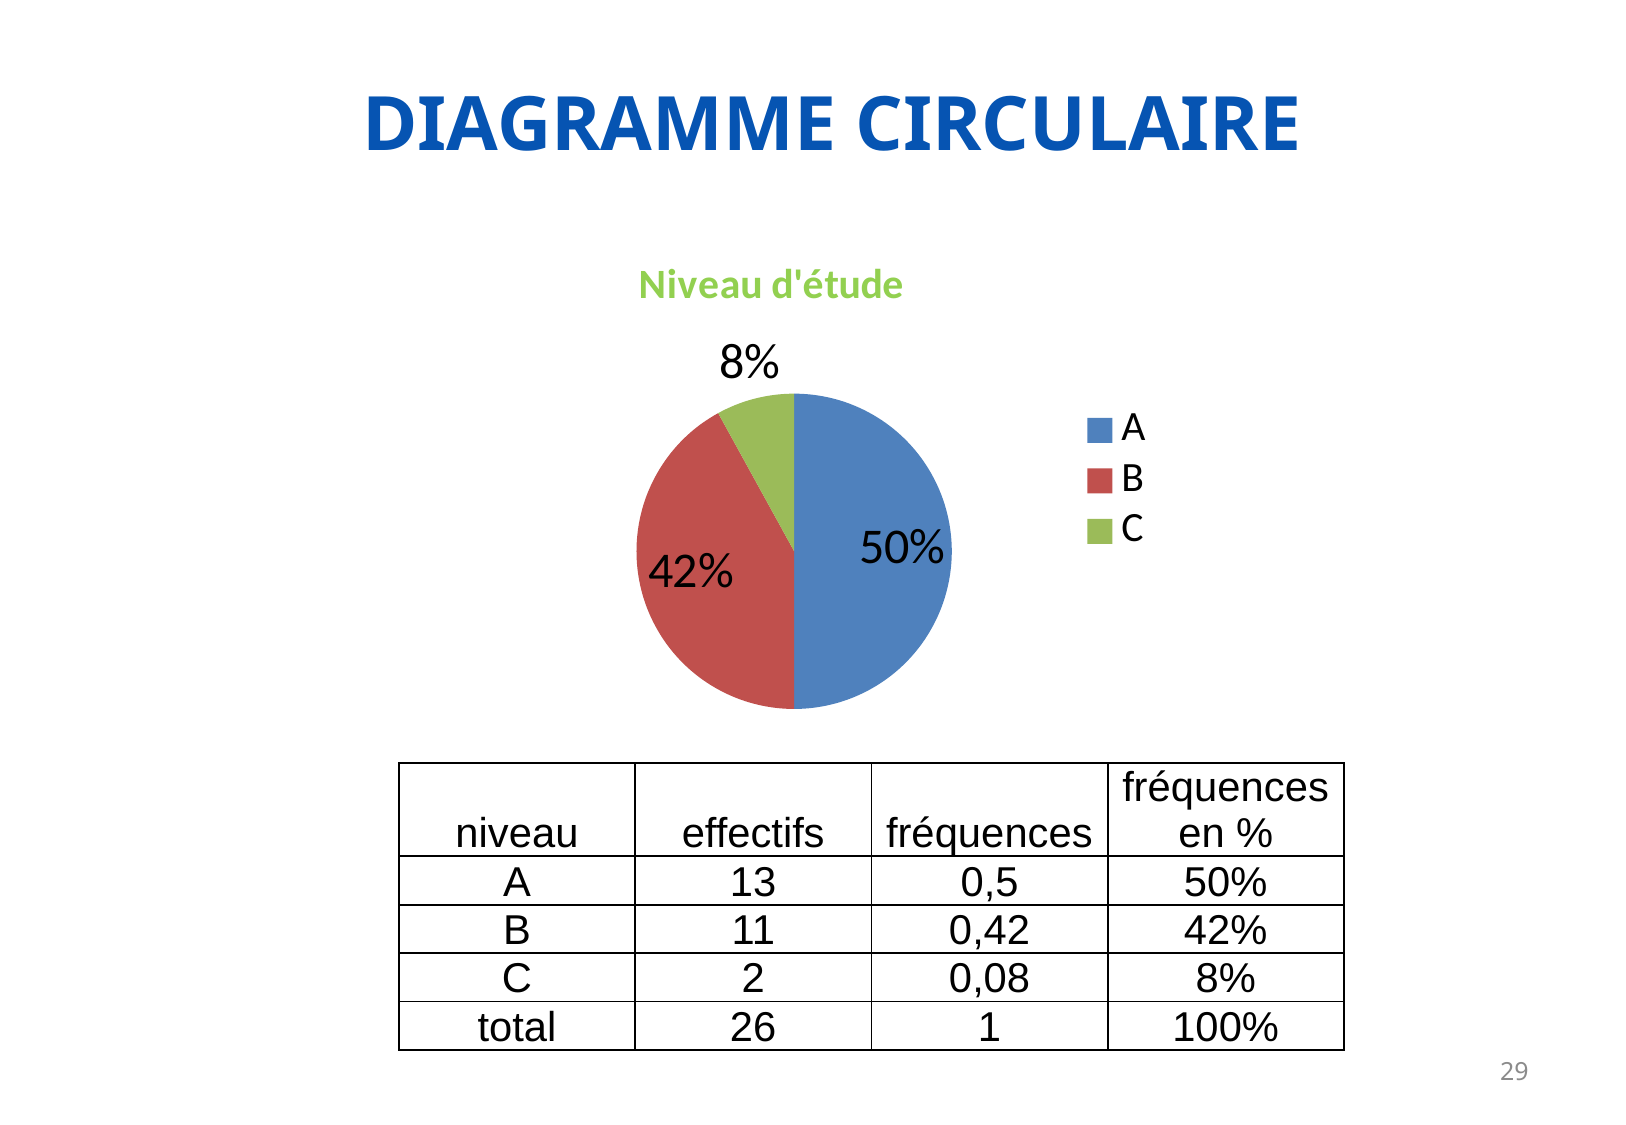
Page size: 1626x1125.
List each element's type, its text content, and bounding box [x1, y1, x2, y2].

chart [422, 243, 1173, 719]
table_cell 0,08 [872, 954, 1107, 1001]
table_cell 1 [872, 1002, 1107, 1049]
table_cell A [400, 857, 634, 904]
table_header effectifs [636, 764, 871, 855]
slide_number 29 [1164, 1042, 1544, 1103]
table_cell 13 [636, 857, 871, 904]
table_cell 0,5 [872, 857, 1107, 904]
table_cell 8% [1109, 954, 1343, 1001]
table_header niveau [400, 764, 634, 855]
table_cell 26 [636, 1002, 871, 1049]
table_cell 50% [1109, 857, 1343, 904]
table_cell 2 [636, 954, 871, 1001]
table_cell 42% [1109, 906, 1343, 952]
table_cell B [400, 906, 634, 952]
table_header fréquences [872, 764, 1107, 855]
table_cell 100% [1109, 1002, 1343, 1049]
table_cell 11 [636, 906, 871, 952]
table_cell 0,42 [872, 906, 1107, 952]
table_cell C [400, 954, 634, 1001]
title DIAGRAMME CIRCULAIRE [81, 45, 1544, 197]
table_header fréquences en % [1109, 764, 1343, 855]
table_cell total [400, 1002, 634, 1049]
